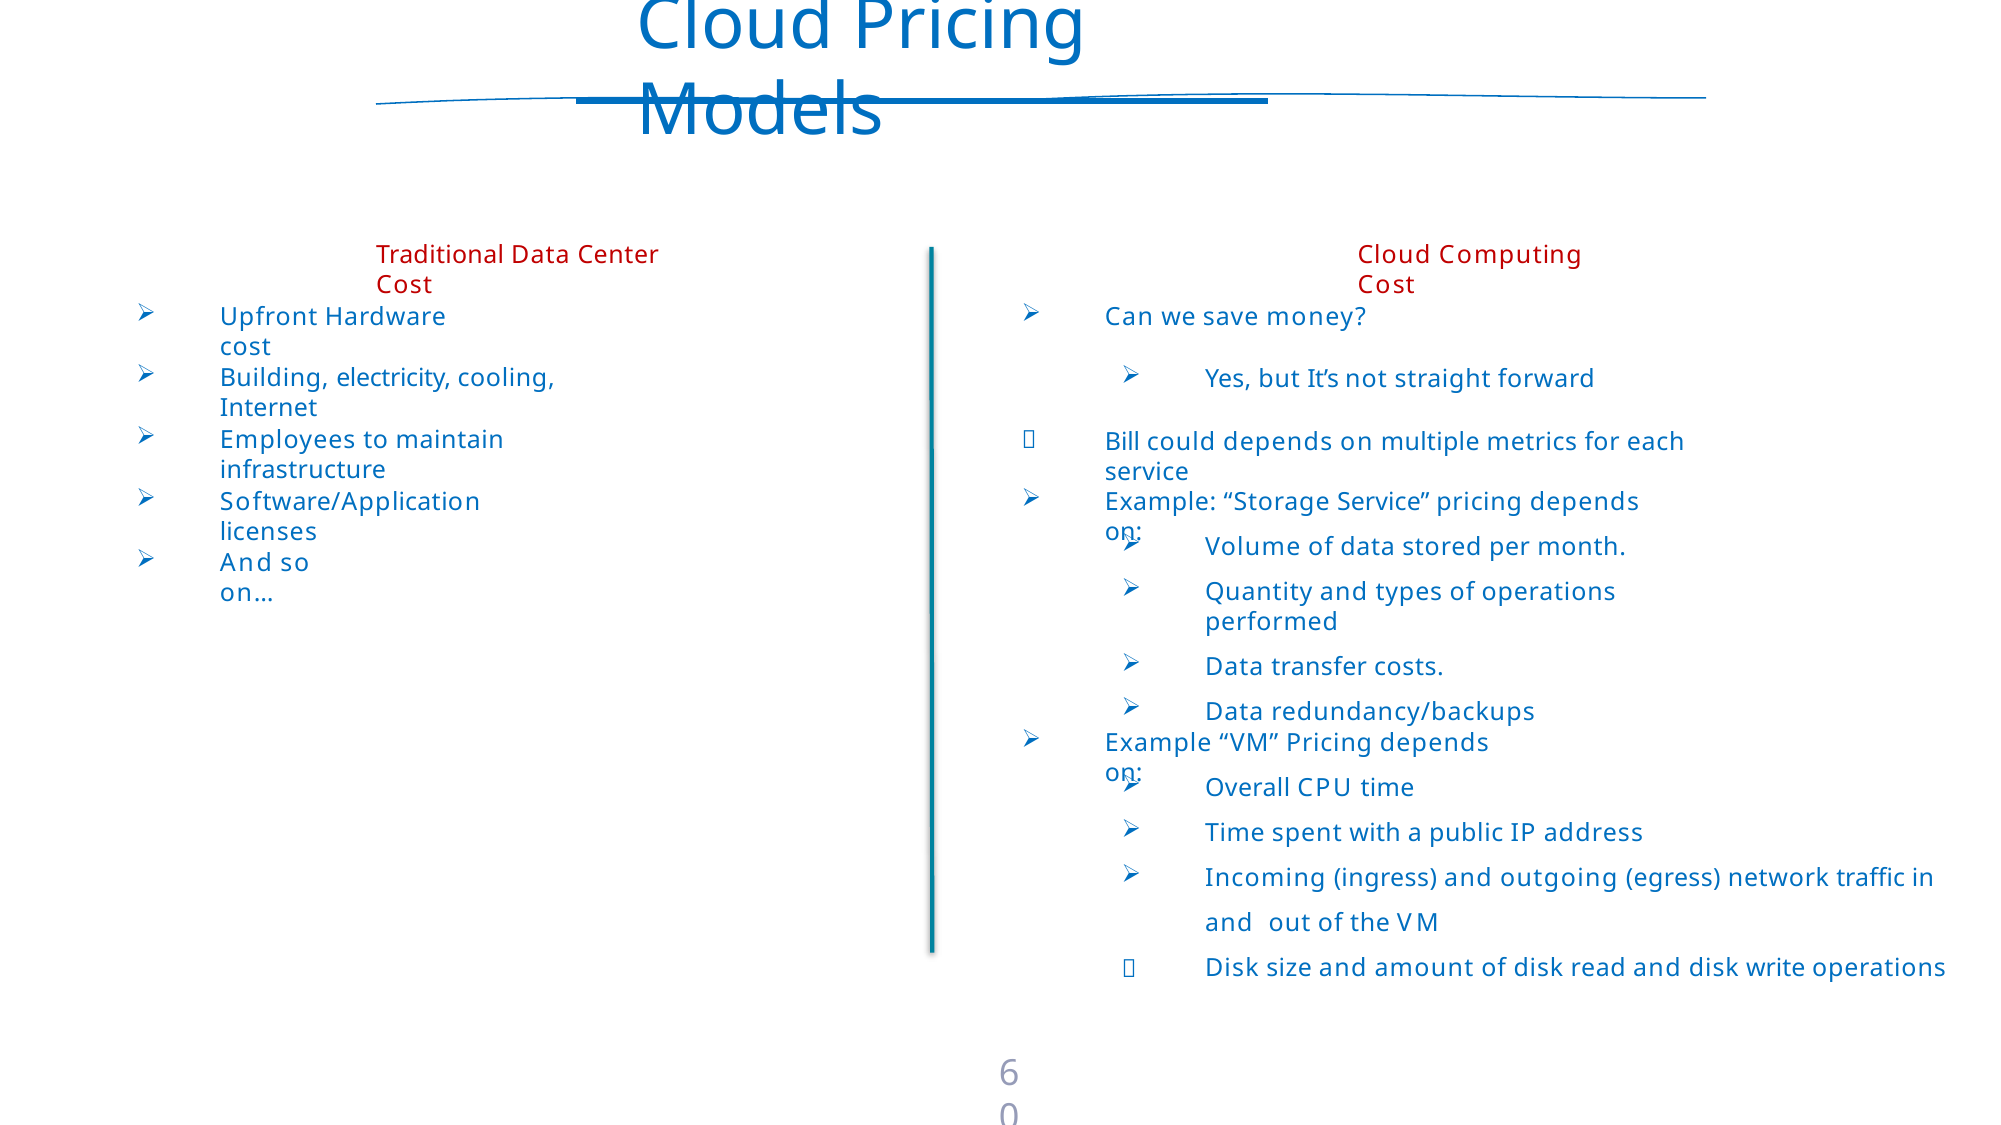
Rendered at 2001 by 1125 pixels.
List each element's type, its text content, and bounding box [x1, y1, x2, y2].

text_box Can we save money? Yes, but It’s not straight forward Bill could depends on multiple metrics for each service [1018, 297, 1754, 486]
text_box Software/Application licenses [133, 482, 578, 546]
text_box Upfront Hardware cost [133, 297, 497, 359]
text_box Example: “Storage Service” pricing depends on: [1018, 482, 1673, 546]
title Cloud Pricing Models [634, 0, 1329, 92]
text_box 60 [996, 1047, 1027, 1125]
text_box Employees to maintain infrastructure [133, 420, 665, 484]
text_box And so on… [133, 544, 368, 607]
text_box Volume of data stored per month. Quantity and types of operations performed Data transfer costs. Data redundancy/backups [1118, 512, 1734, 725]
text_box Overall CPU time Time spent with a public IP address Incoming (ingress) and outgoing (egress) network traffic in and out of the VM Disk size and amount of disk read and disk write operations [1118, 754, 1955, 982]
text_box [921, 243, 942, 963]
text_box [374, 92, 1708, 106]
text_box Cloud Computing Cost [1355, 235, 1631, 297]
text_box Example “VM” Pricing depends on: [1018, 724, 1523, 787]
title Cloud Pricing Models [634, 106, 1329, 157]
text_box Building, electricity, cooling, Internet [133, 359, 658, 420]
text_box Traditional Data Center Cost [373, 235, 717, 299]
